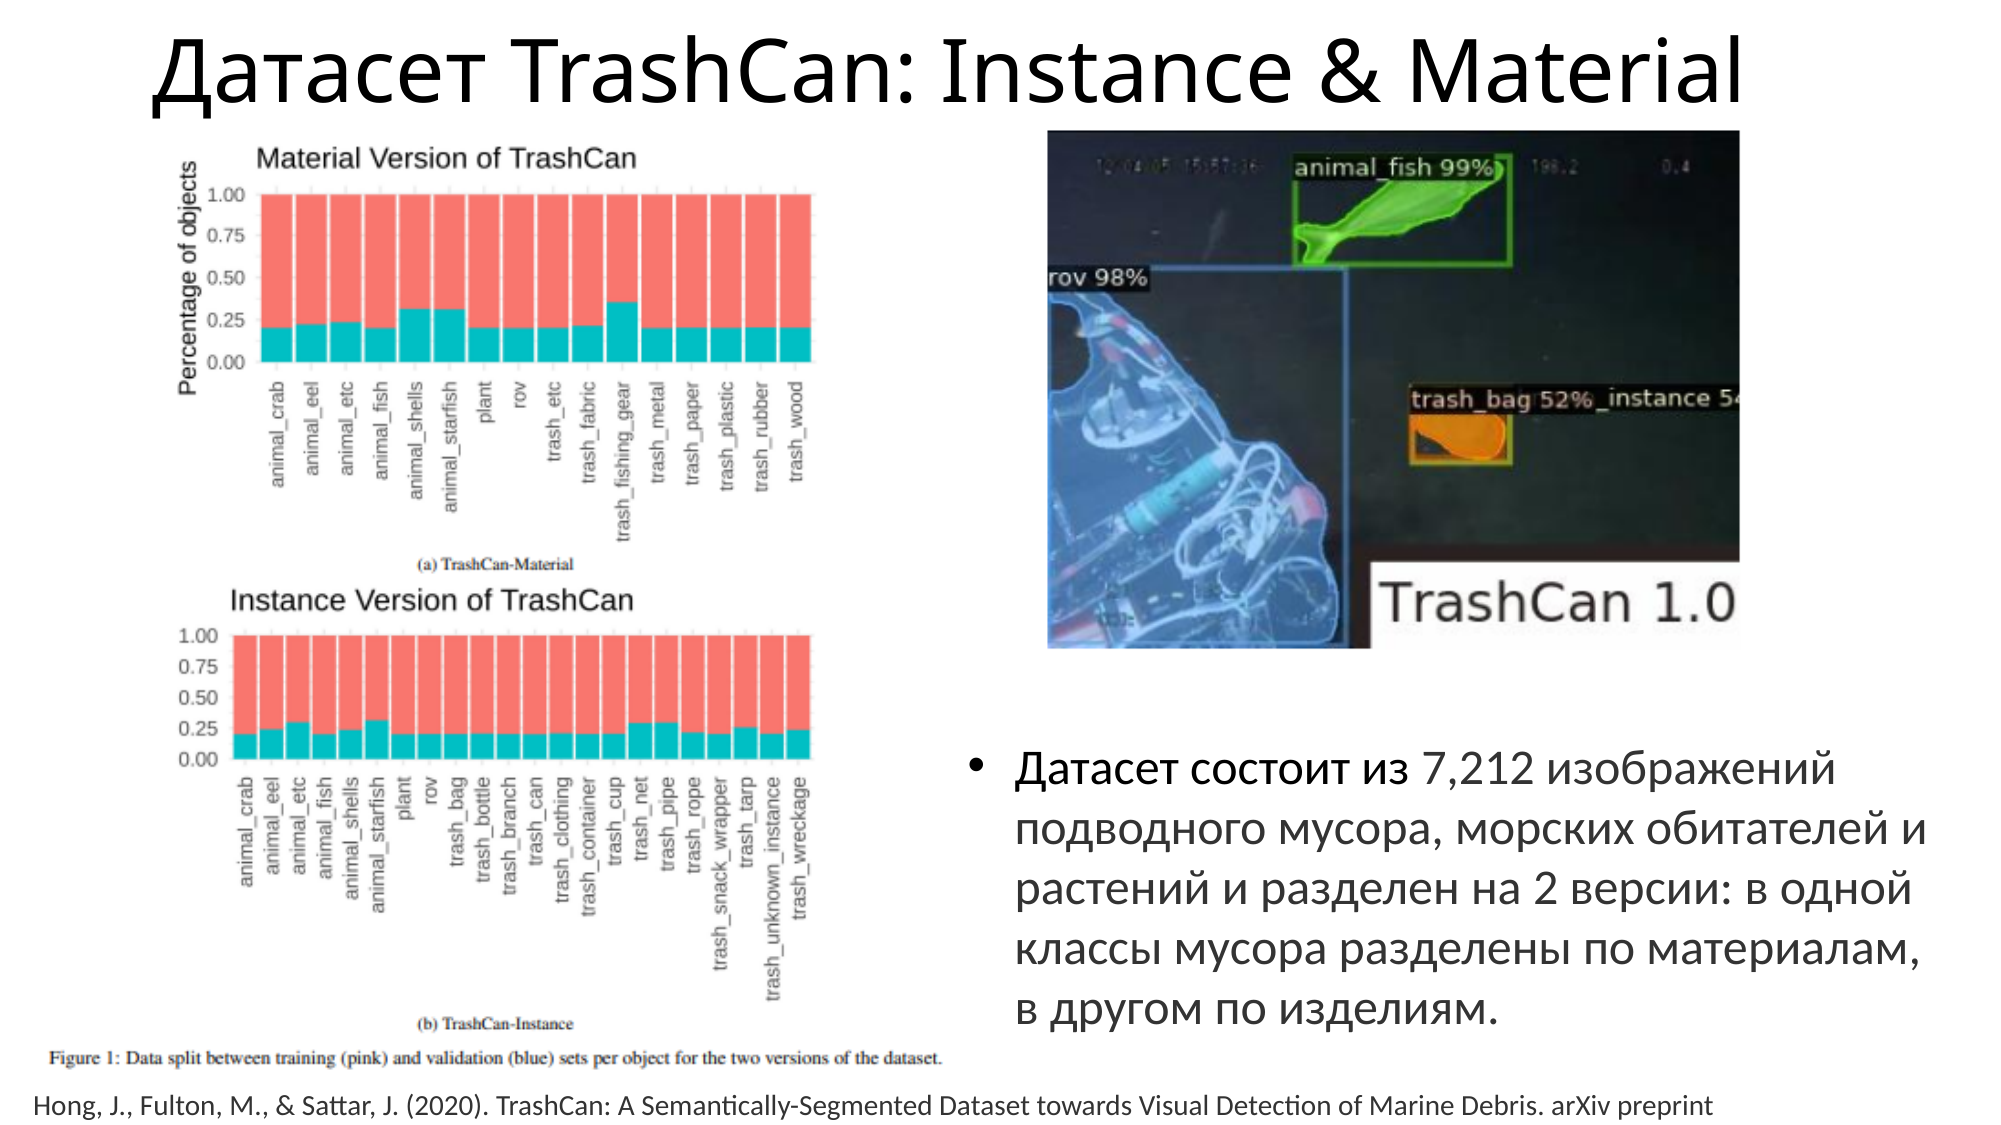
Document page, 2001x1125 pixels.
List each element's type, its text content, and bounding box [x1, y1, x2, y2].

text_box Датасет состоит из 7,212 изображений подводного мусора, морских обитателей и растений и разделен на 2 версии: в одной классы мусора разделены по материалам, в другом по изделиям. [954, 726, 1959, 1042]
title Датасет TrashCan: Instance & Material [137, 18, 1863, 130]
picture [41, 129, 954, 1079]
picture [1046, 129, 1742, 651]
text_box Hong, J., Fulton, M., & Sattar, J. (2020). TrashCan: A Semantically-Segmented Dataset towards Visual Detection of Marine Debris. arXiv preprint [18, 1078, 1819, 1125]
